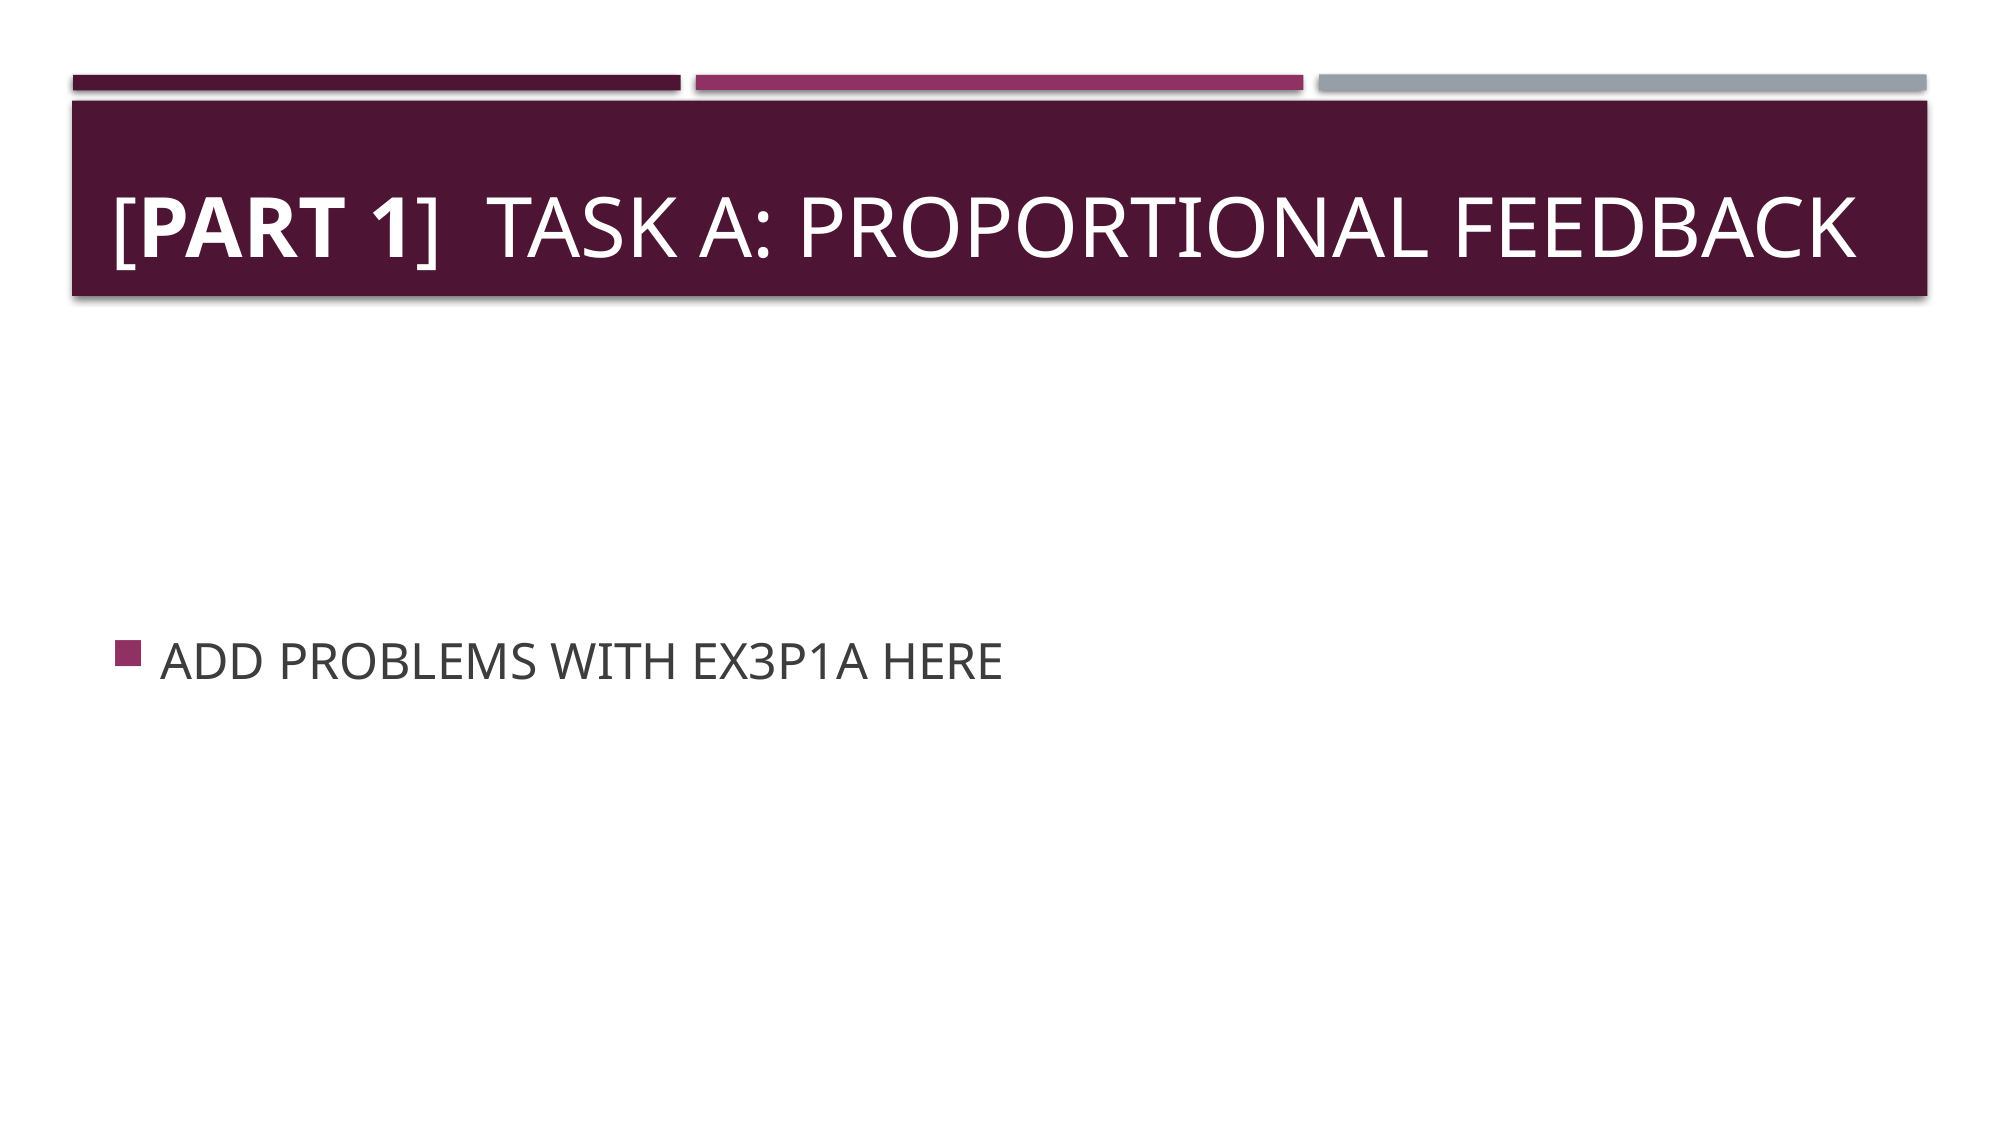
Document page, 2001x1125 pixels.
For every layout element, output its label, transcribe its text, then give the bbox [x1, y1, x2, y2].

list ADD PROBLEMS WITH EX3P1A HERE [95, 357, 1905, 962]
title [Part 1] Task A: Proportional Feedback [95, 115, 1905, 282]
